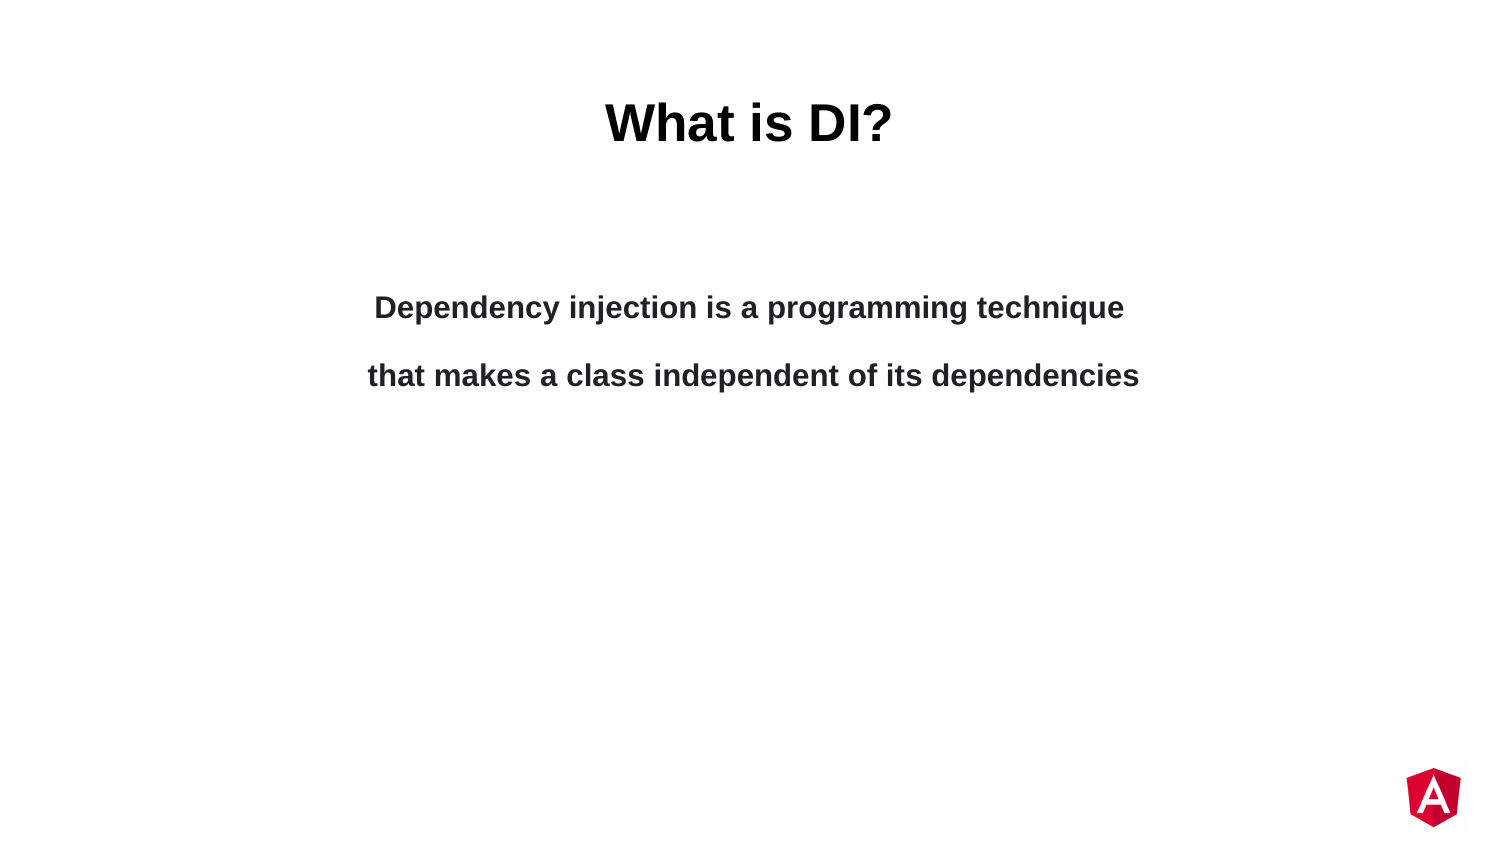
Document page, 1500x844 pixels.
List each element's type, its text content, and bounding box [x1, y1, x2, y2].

list Dependency injection is a programming technique that makes a class independent of its dependencies [51, 189, 1449, 750]
picture [1396, 759, 1471, 833]
title What is DI? [51, 72, 1449, 167]
